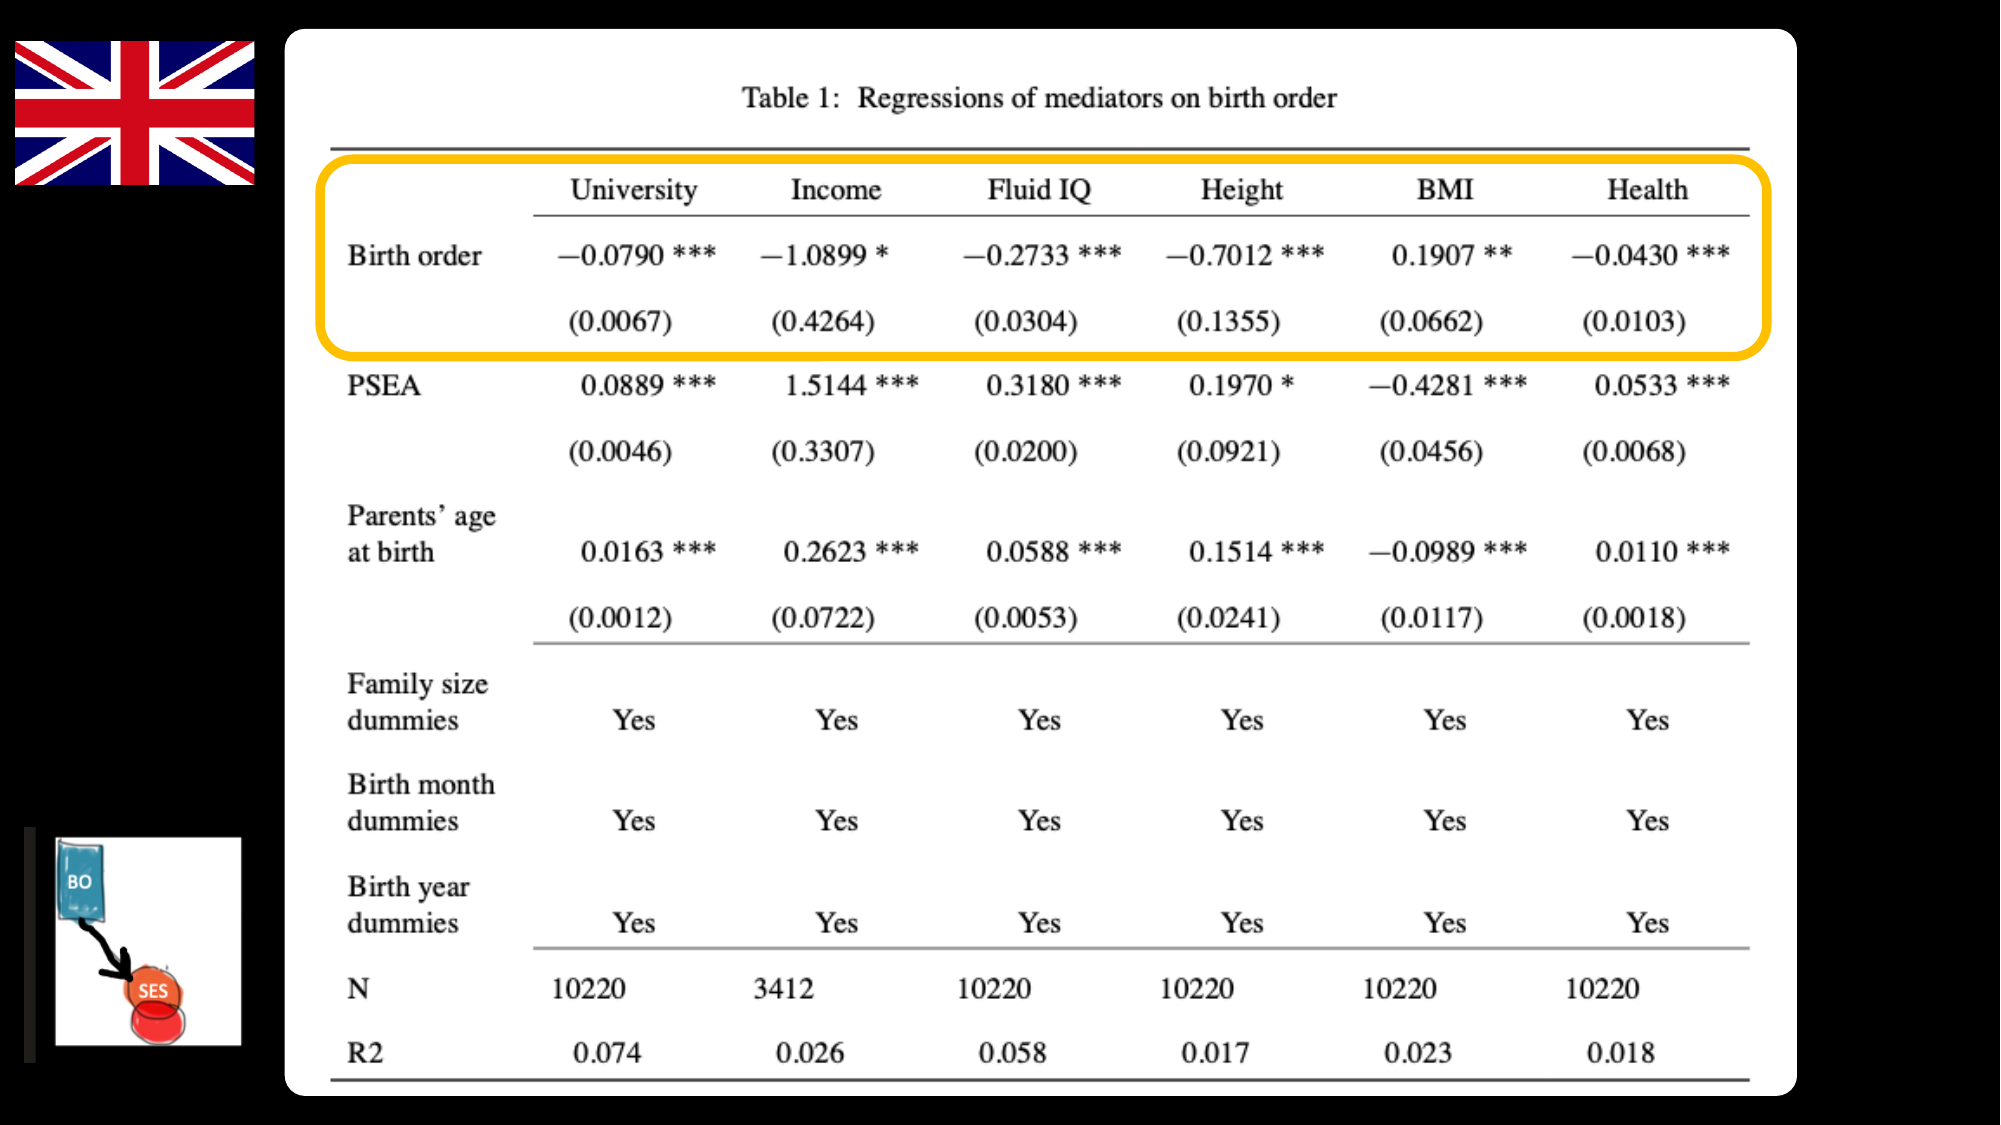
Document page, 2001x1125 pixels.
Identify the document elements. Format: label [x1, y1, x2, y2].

picture [3, 29, 266, 197]
picture [24, 827, 266, 1063]
text_box [319, 158, 1768, 358]
text_box [284, 28, 1798, 1096]
